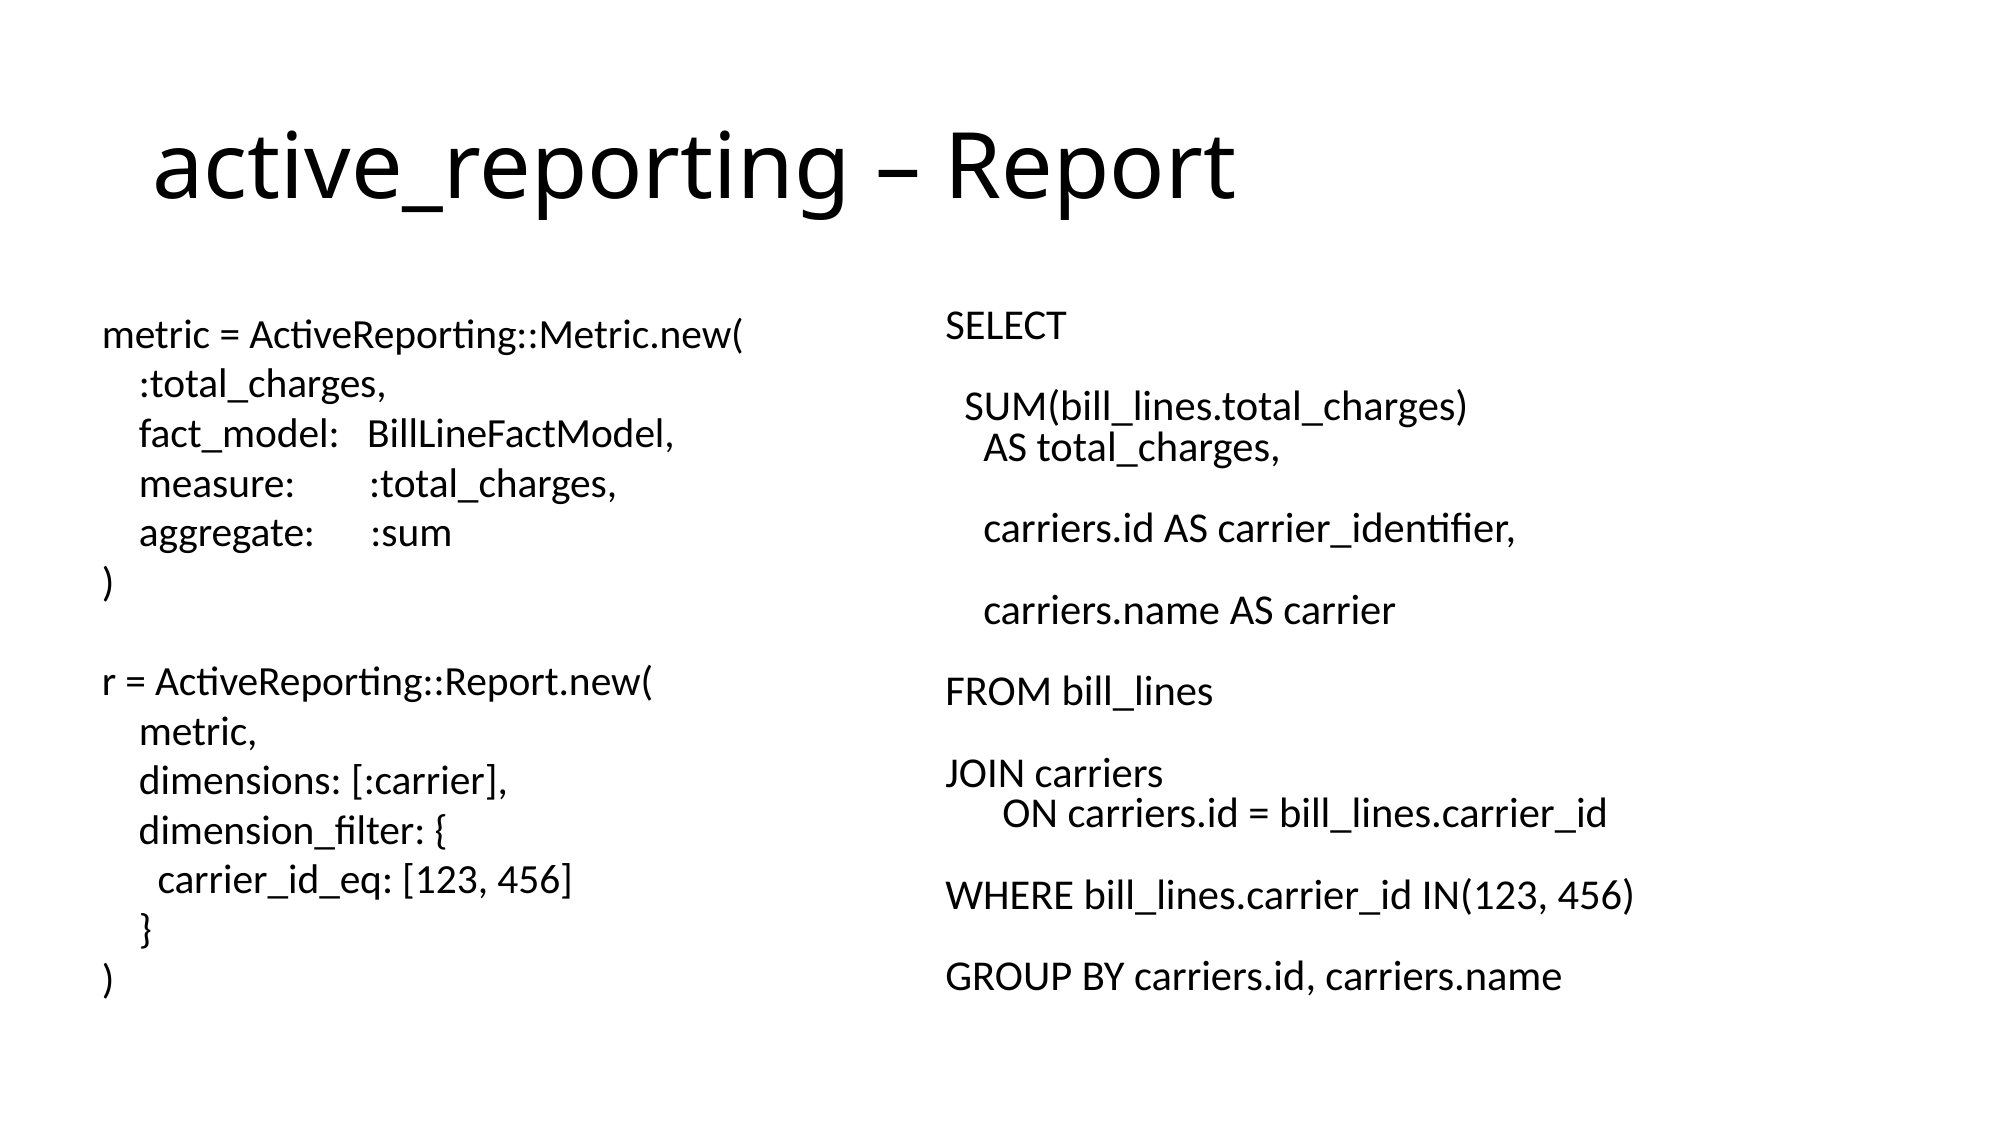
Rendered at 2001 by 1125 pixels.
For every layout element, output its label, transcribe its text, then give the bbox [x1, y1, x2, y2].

list SELECT SUM(bill_lines.total_charges) AS total_charges, carriers.id AS carrier_identifier, carriers.name AS carrier FROM bill_lines JOIN carriers ON carriers.id = bill_lines.carrier_id WHERE bill_lines.carrier_id IN(123, 456) GROUP BY carriers.id, carriers.name [930, 299, 1863, 1014]
list metric = ActiveReporting::Metric.new( :total_charges, fact_model: BillLineFactModel, measure: :total_charges, aggregate: :sum ) r = ActiveReporting::Report.new( metric, dimensions: [:carrier], dimension_filter: { carrier_id_eq: [123, 456] } ) [86, 299, 930, 1014]
title active_reporting – Report [137, 59, 1863, 278]
